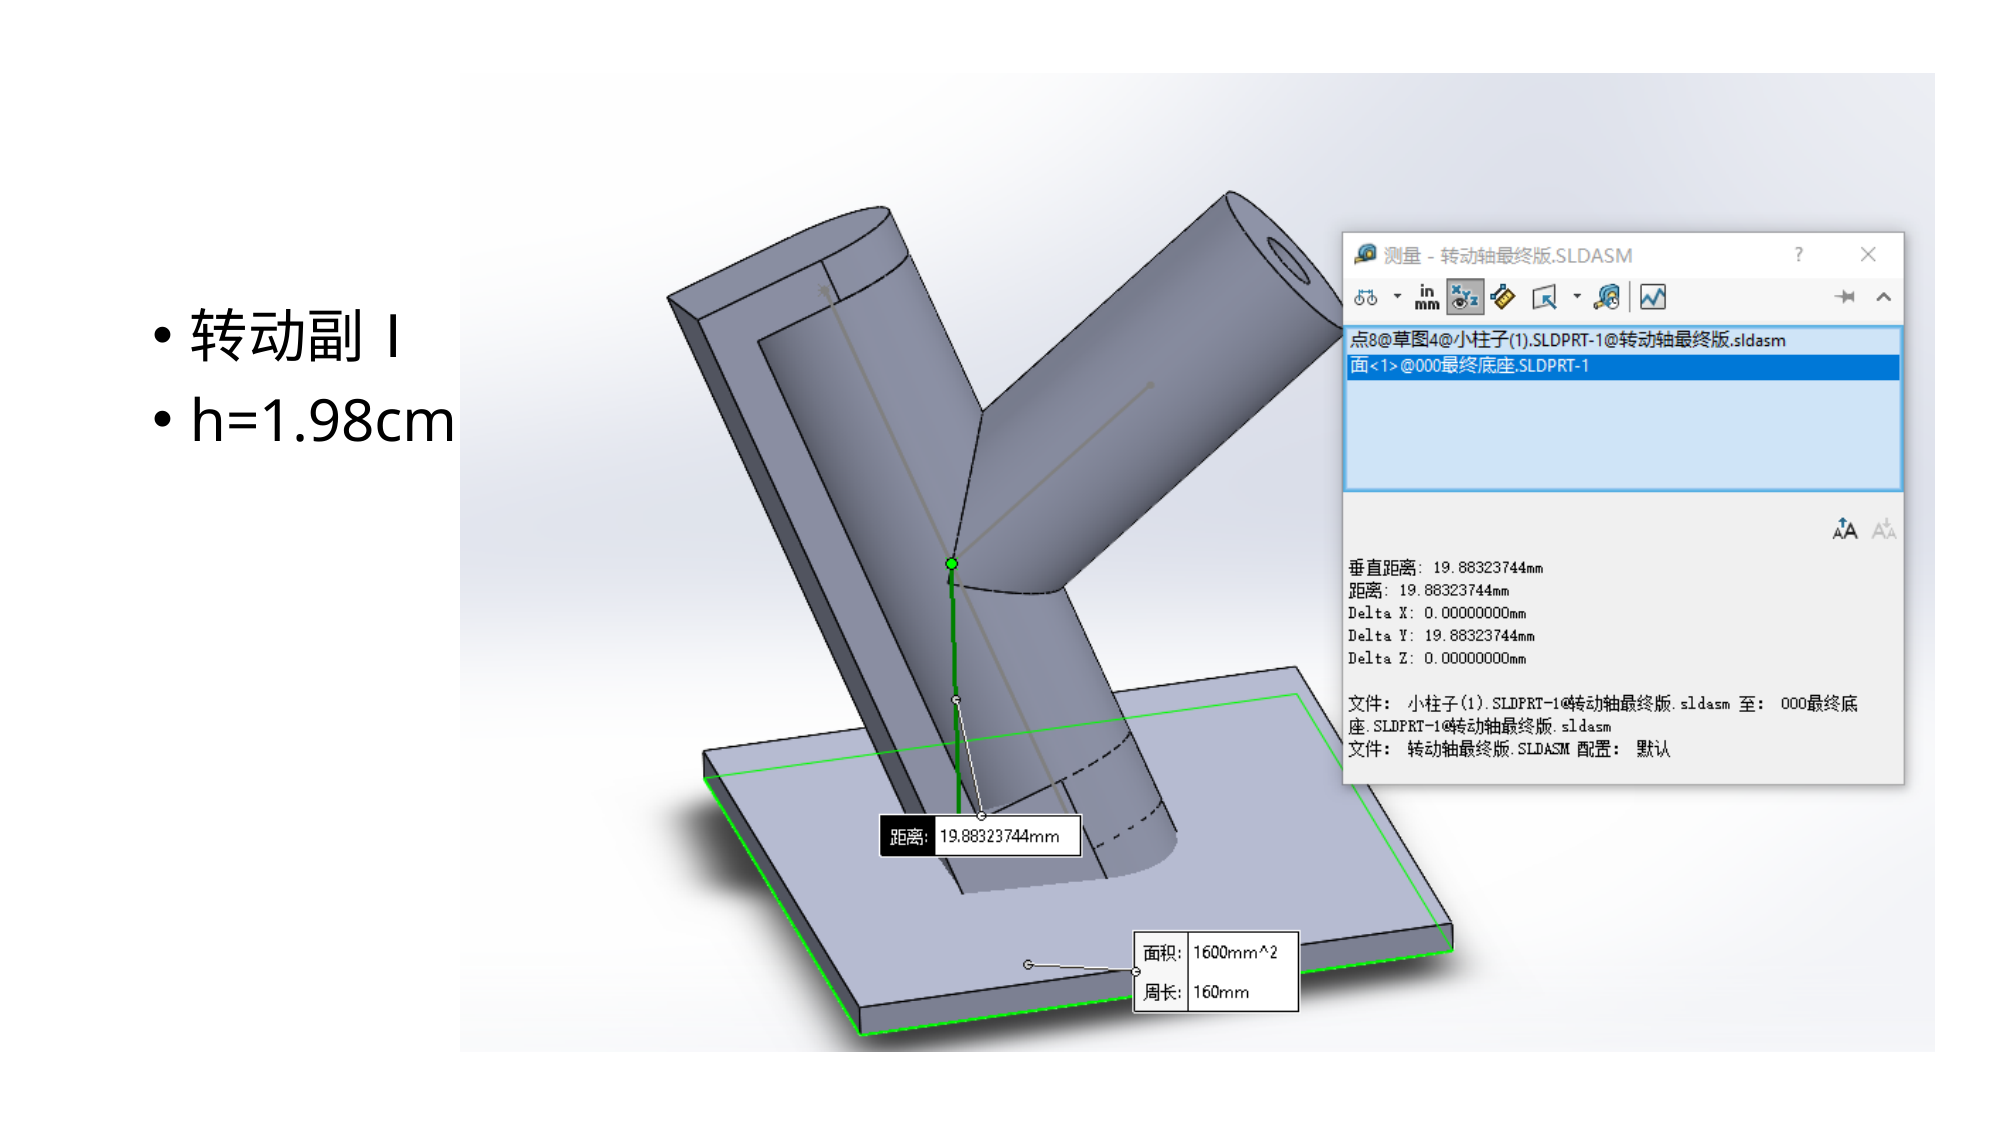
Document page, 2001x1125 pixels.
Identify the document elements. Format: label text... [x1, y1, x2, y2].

picture [460, 73, 1935, 1052]
list 转动副Ⅰ h=1.98cm [137, 299, 460, 1014]
